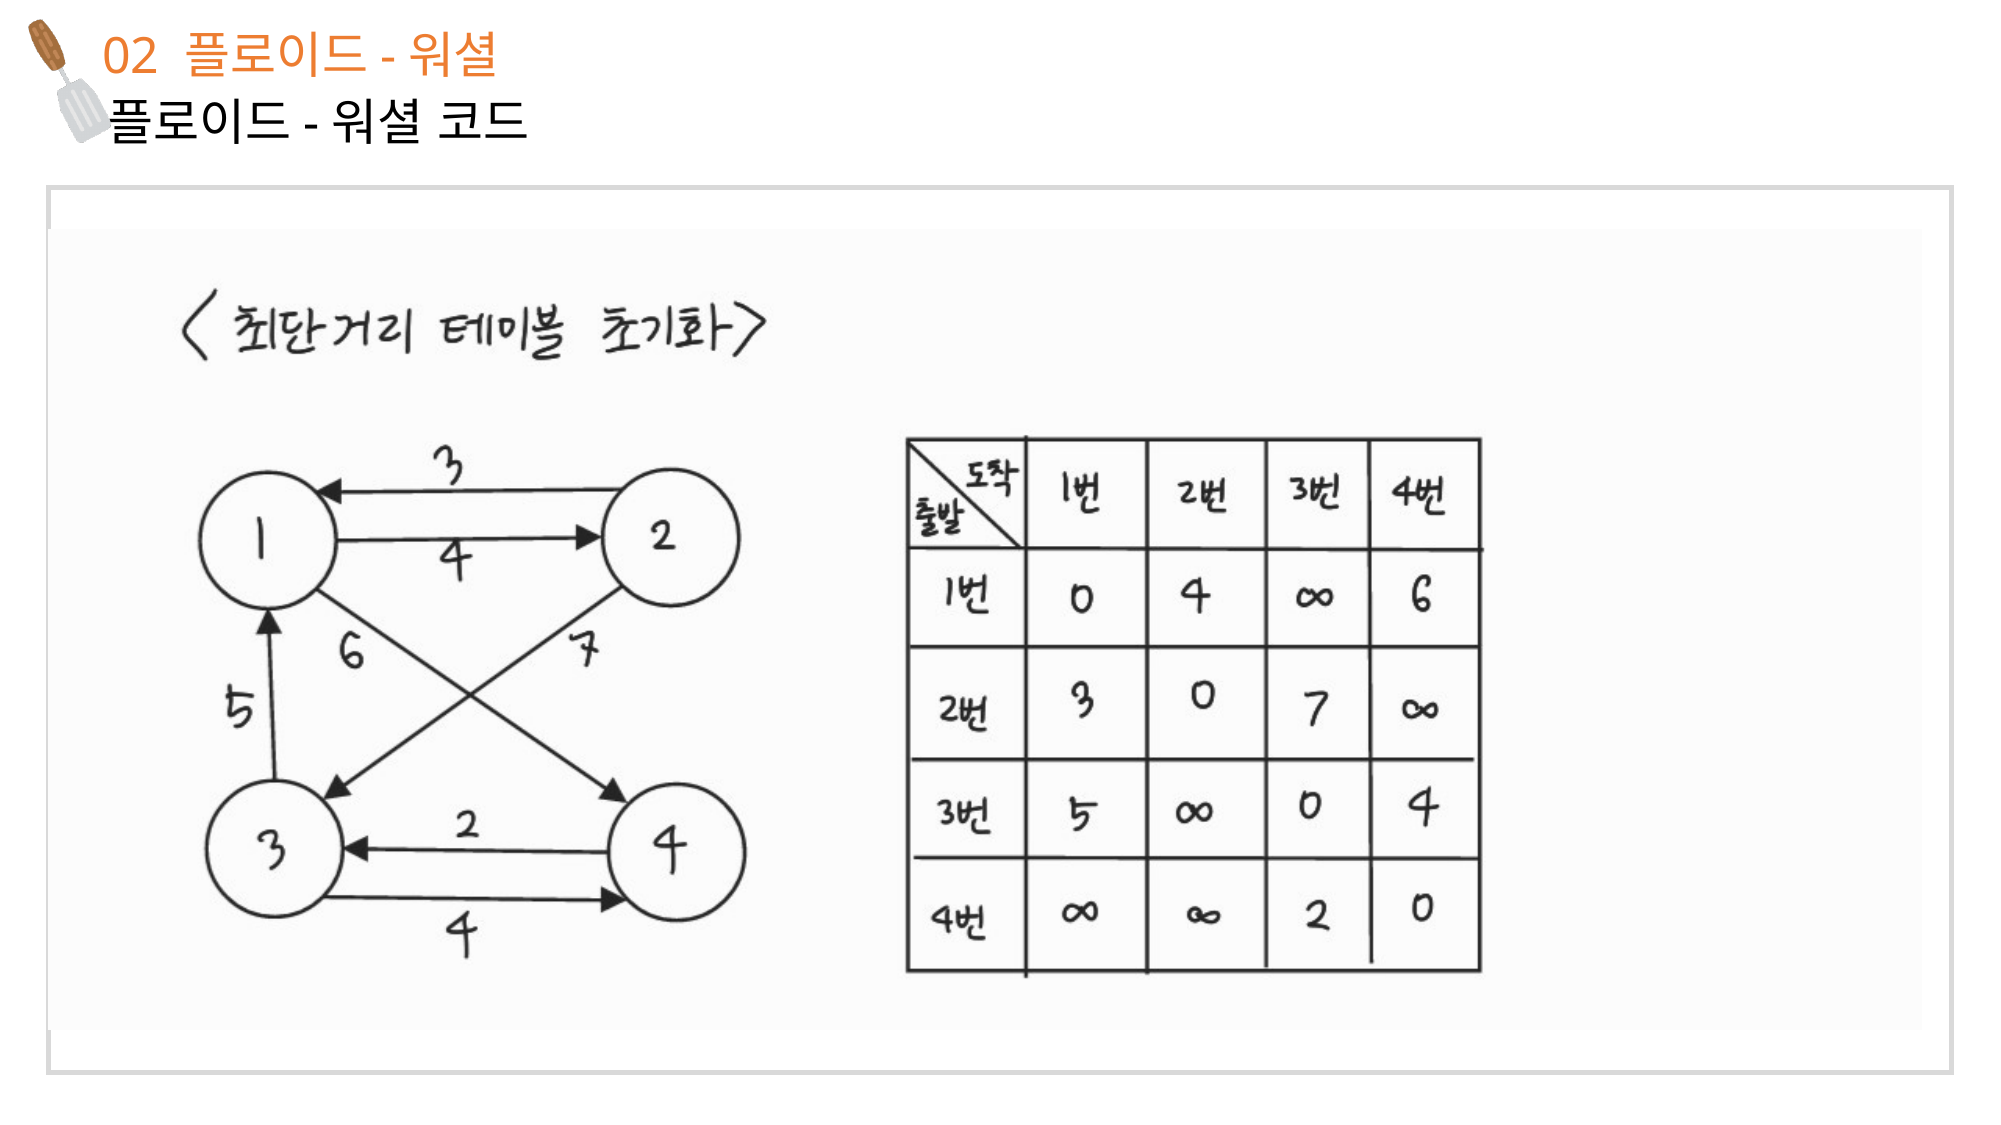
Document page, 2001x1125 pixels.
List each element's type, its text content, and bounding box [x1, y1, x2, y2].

picture [1, 16, 134, 149]
text_box 02 플로이드-워셜 [87, 16, 515, 82]
text_box [47, 186, 1953, 1073]
picture [48, 229, 1922, 1030]
text_box 플로이드-워셜 코드 [92, 82, 545, 158]
